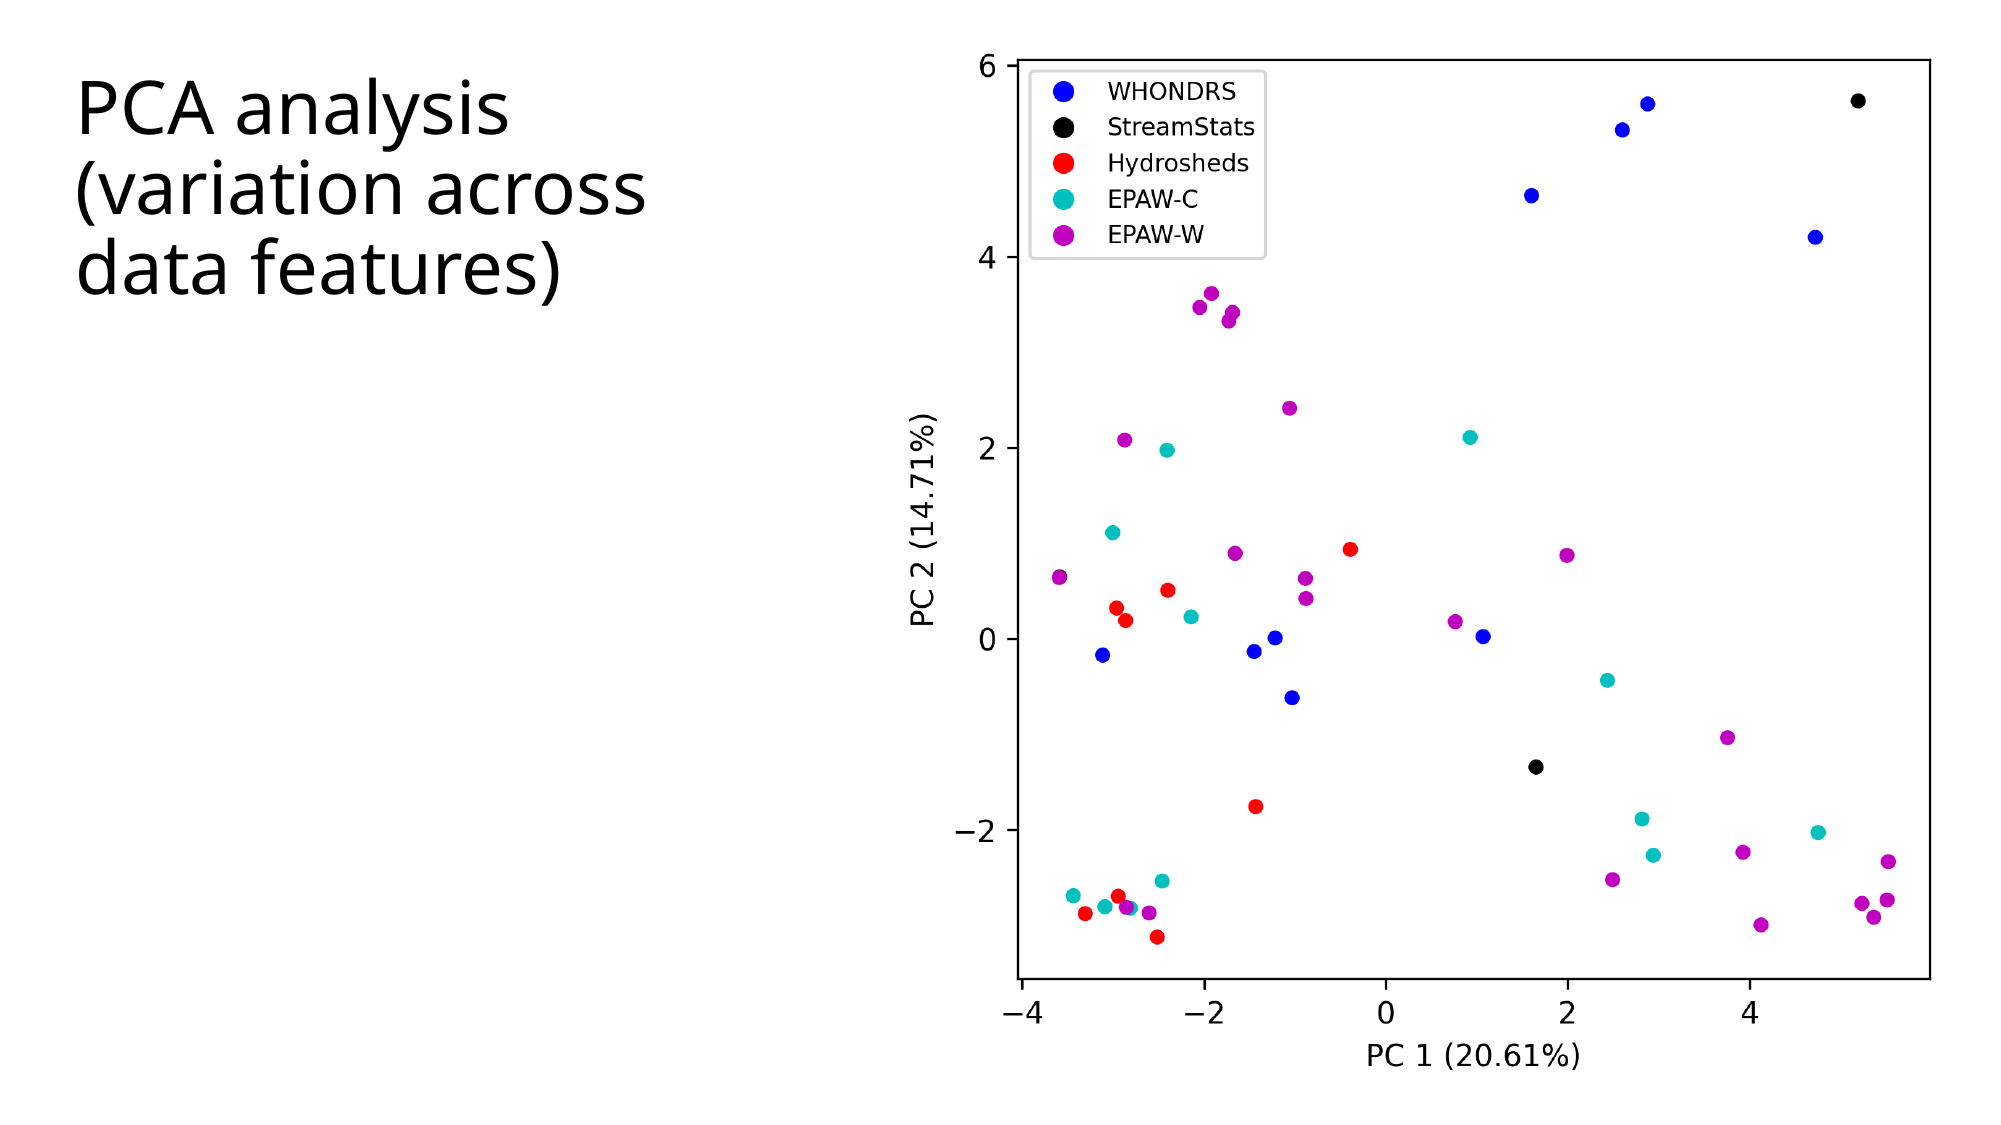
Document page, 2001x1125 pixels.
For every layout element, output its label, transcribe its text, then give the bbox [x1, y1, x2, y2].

title PCA analysis (variation across data features) [60, 59, 766, 321]
picture [877, 20, 1962, 1105]
